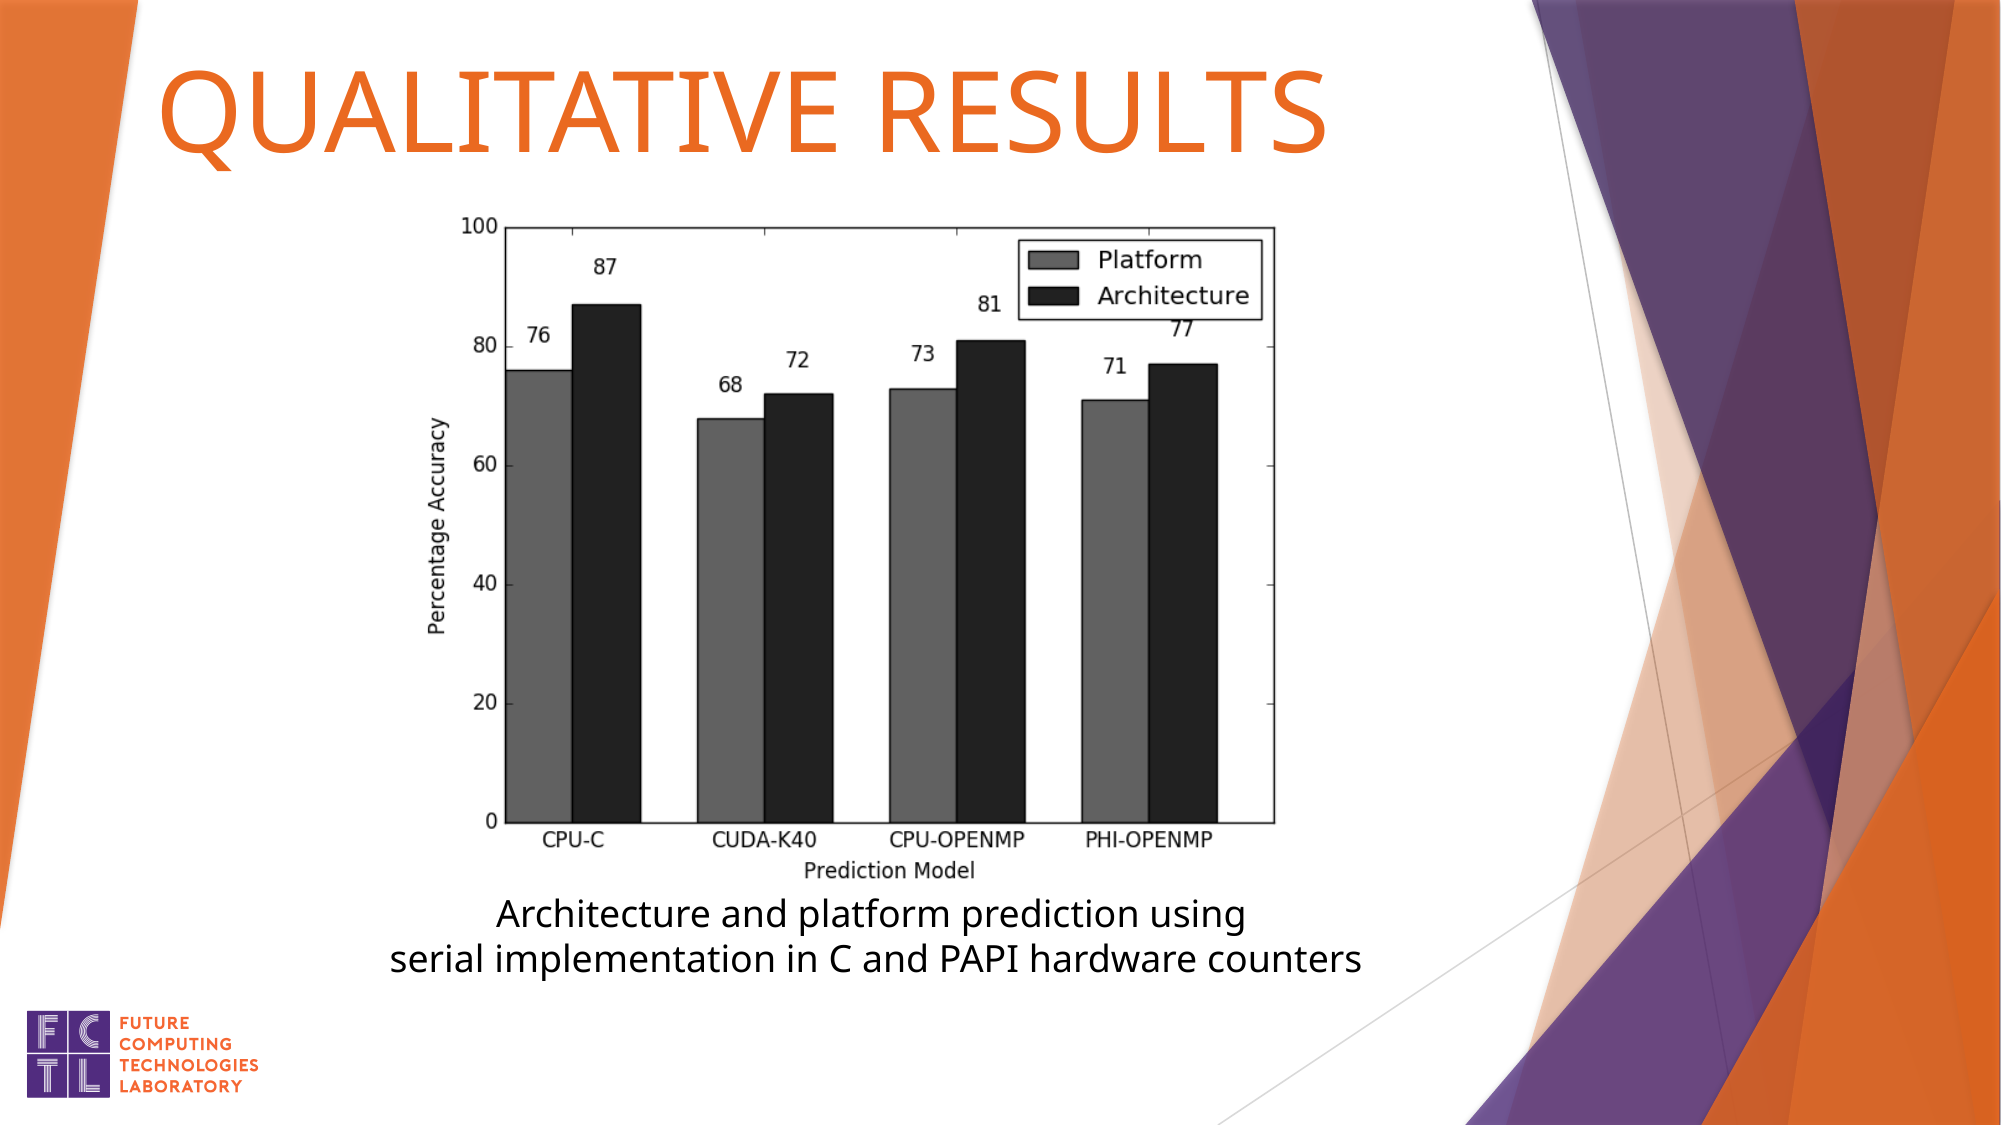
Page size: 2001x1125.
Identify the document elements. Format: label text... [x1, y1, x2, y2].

text_box Architecture and platform prediction using serial implementation in C and PAPI hardware counters [374, 882, 1379, 988]
picture [0, 983, 283, 1125]
picture [381, 191, 1373, 891]
title QUALITATIVE RESULTS [140, 42, 1415, 183]
